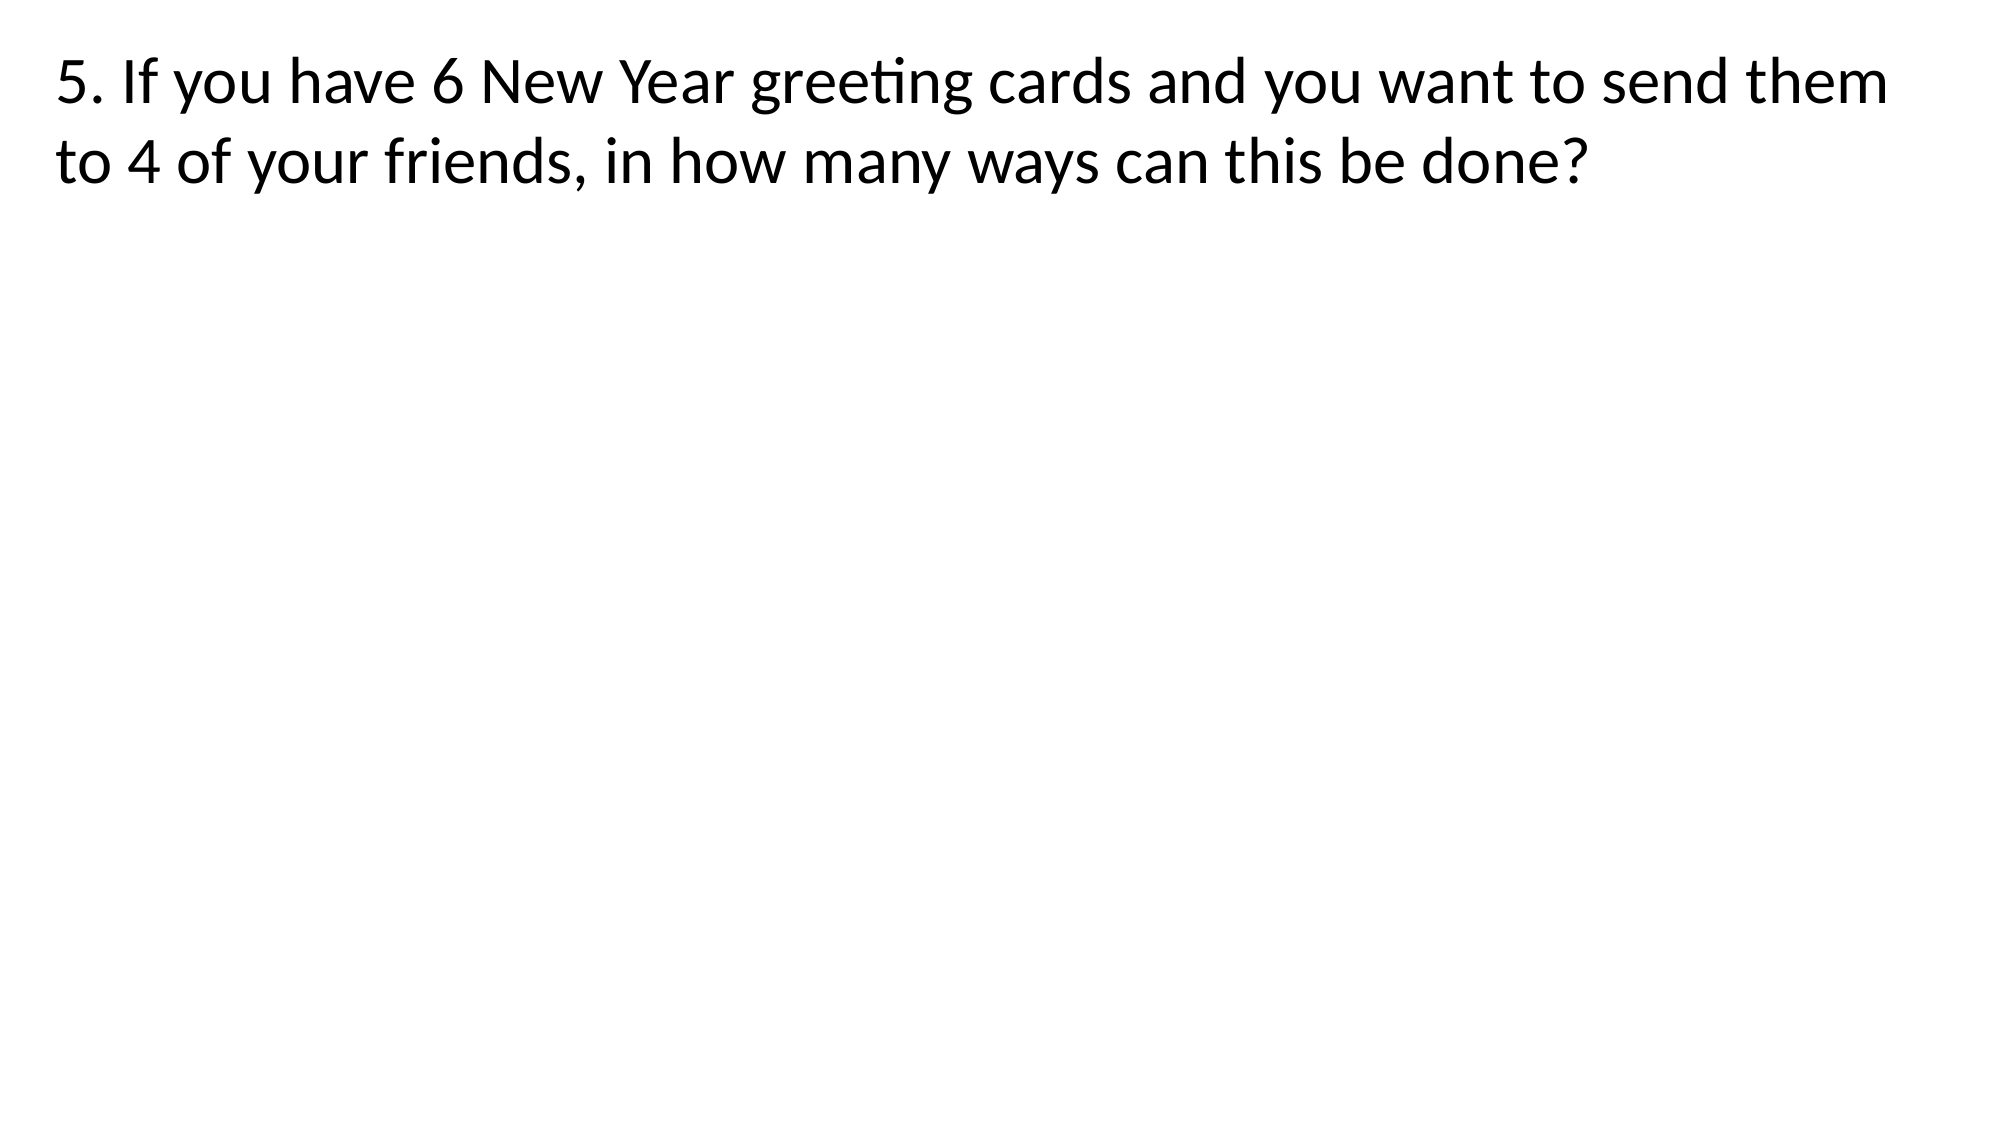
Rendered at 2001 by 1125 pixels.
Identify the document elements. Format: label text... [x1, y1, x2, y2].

text_box 5. If you have 6 New Year greeting cards and you want to send them to 4 of your friends, in how many ways can this be done? [40, 29, 1922, 204]
